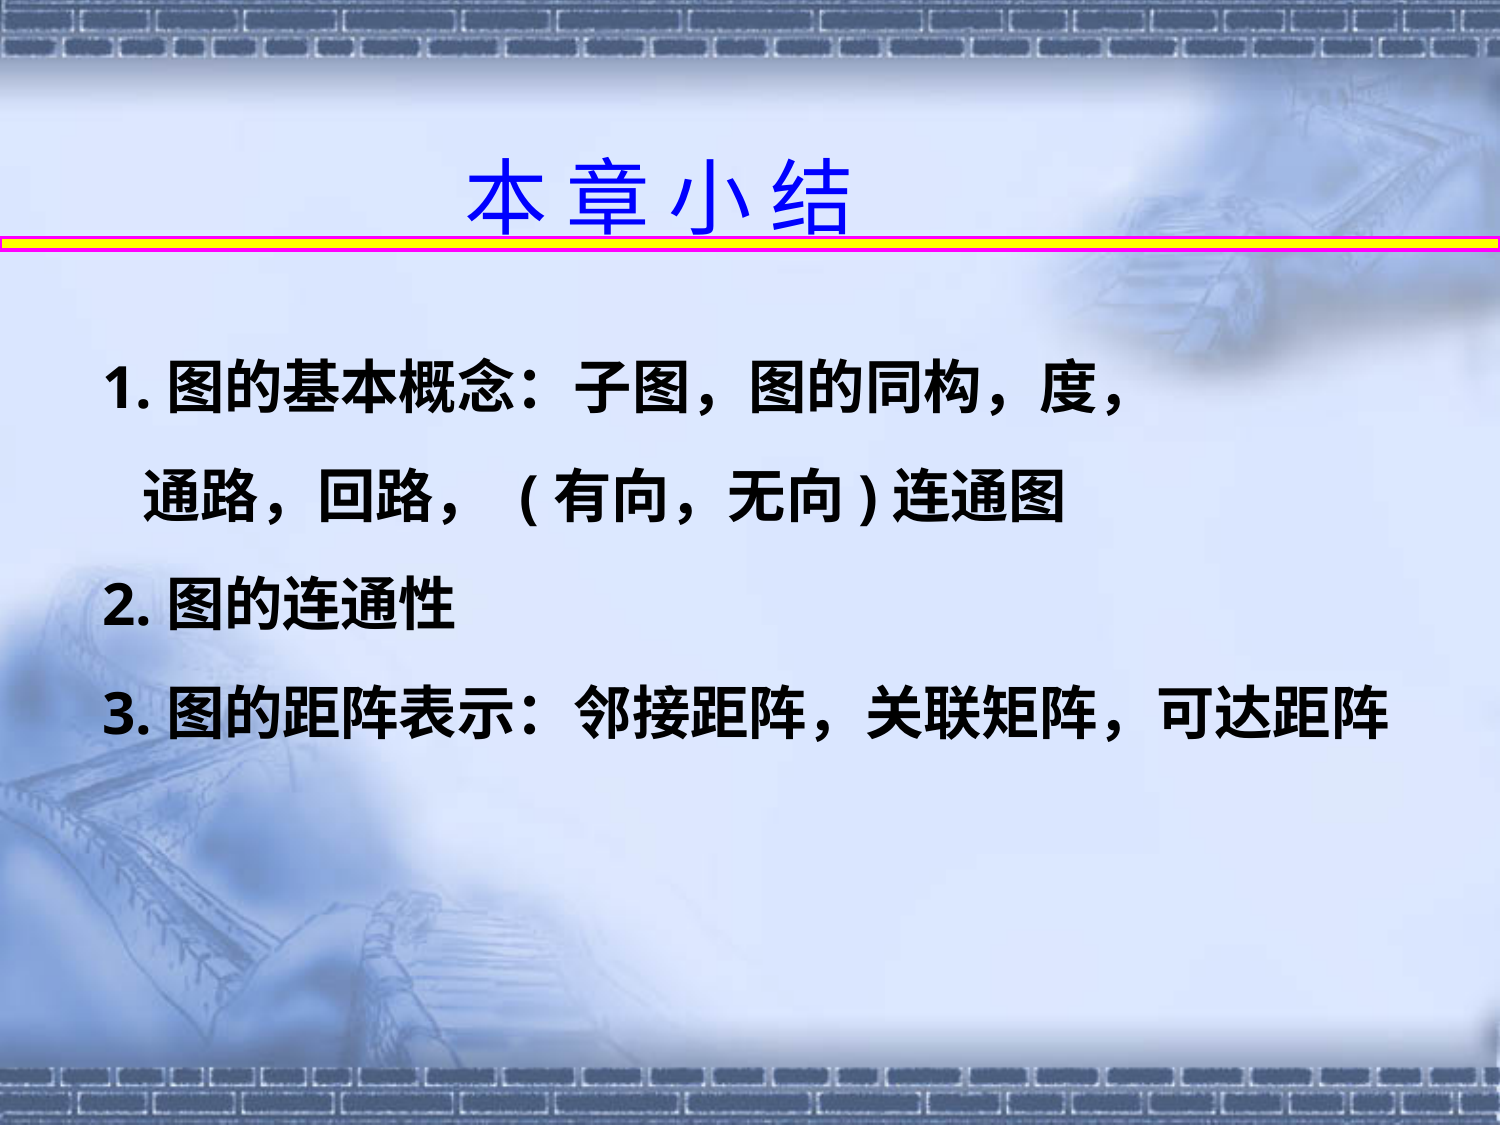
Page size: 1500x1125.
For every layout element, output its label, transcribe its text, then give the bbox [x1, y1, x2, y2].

text_box 1.图的基本概念：子图，图的同构，度， 通路，回路， (有向，无向)连通图 2.图的连通性 3.图的距阵表示：邻接距阵，关联矩阵，可达距阵 [87, 304, 1438, 862]
text_box [0, 237, 450, 250]
picture [0, 250, 1500, 1125]
picture [0, 0, 1500, 237]
text_box 本 章 小 结 [450, 137, 1003, 253]
text_box [1003, 237, 1500, 250]
